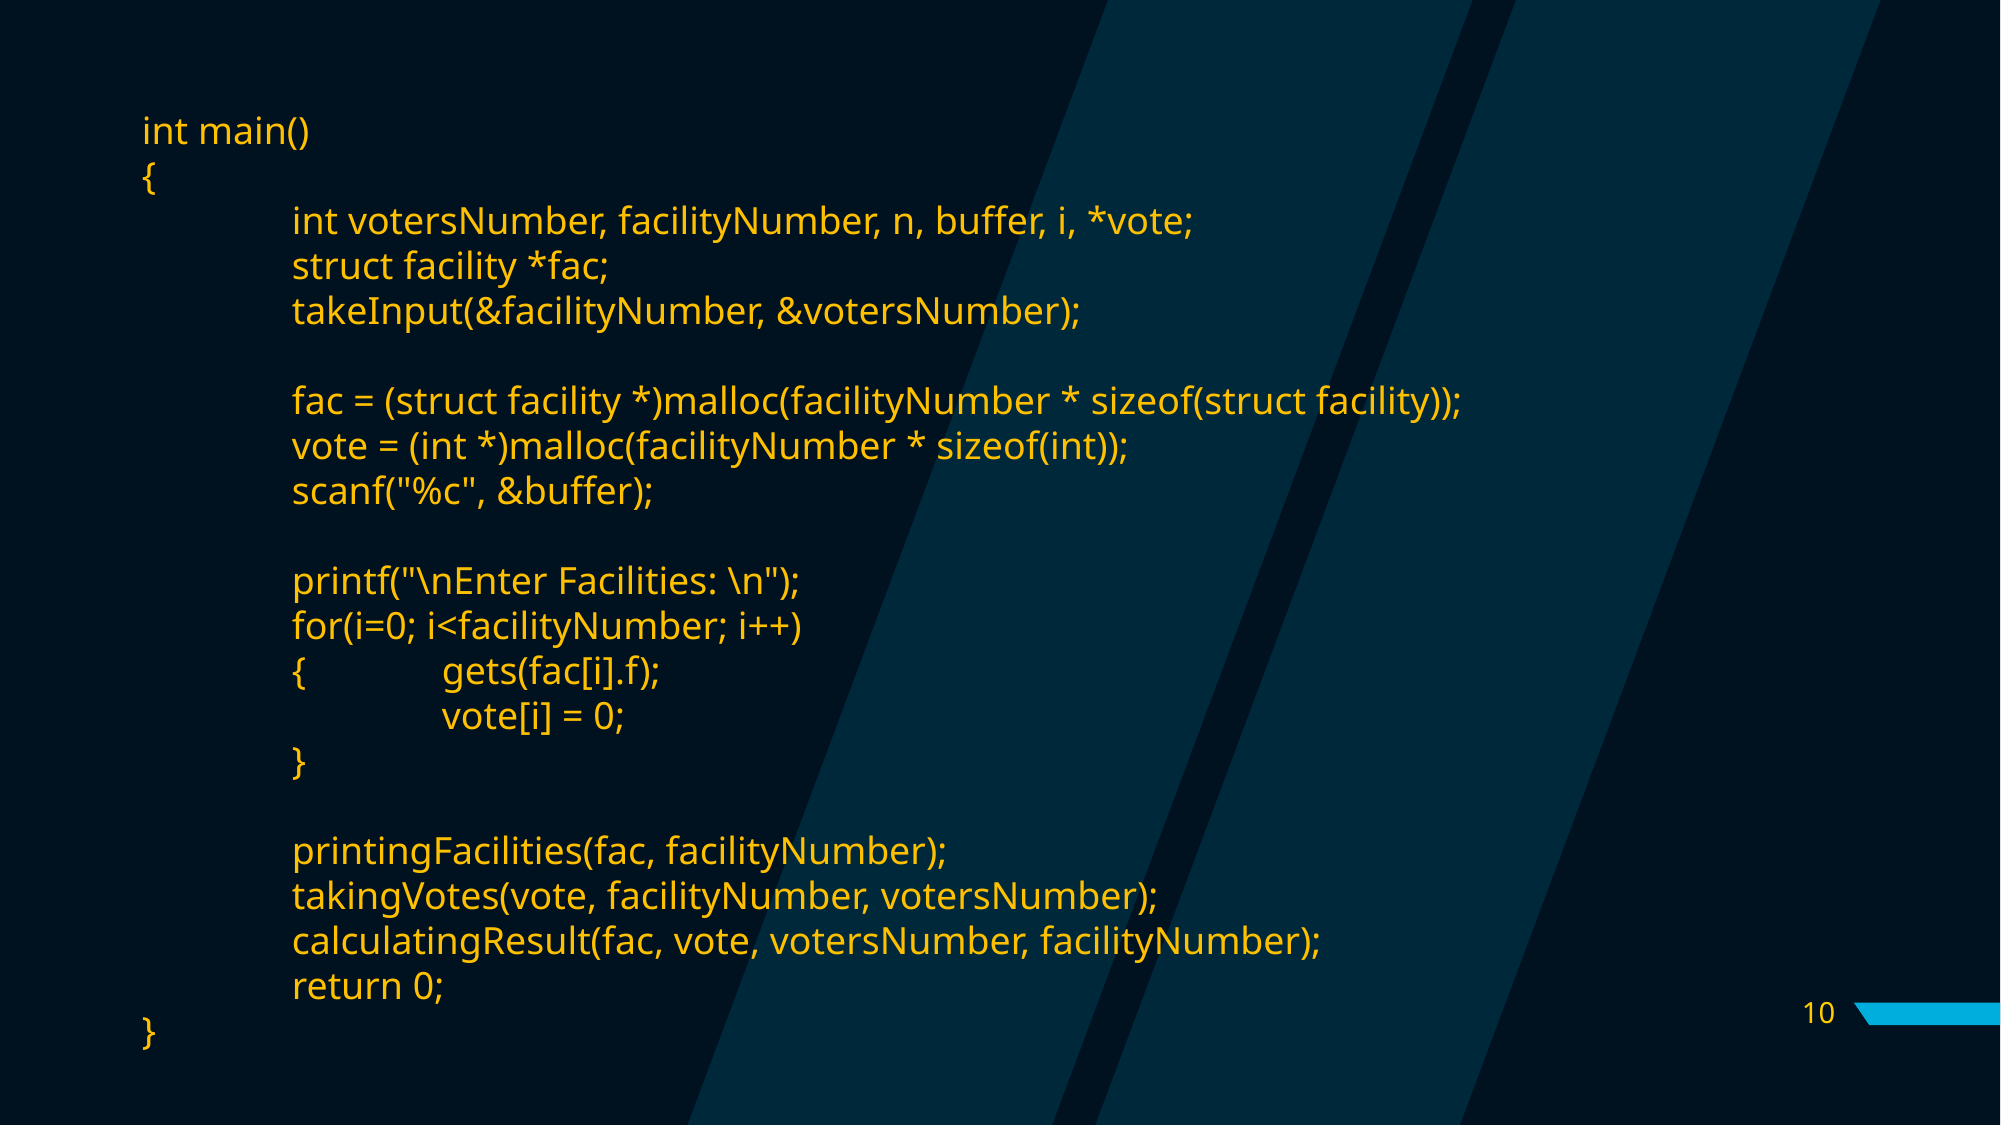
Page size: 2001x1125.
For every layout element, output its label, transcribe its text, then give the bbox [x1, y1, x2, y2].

text_box int main() { int votersNumber, facilityNumber, n, buffer, i, *vote; struct facility *fac; takeInput(&facilityNumber, &votersNumber); fac = (struct facility *)malloc(facilityNumber * sizeof(struct facility)); vote = (int *)malloc(facilityNumber * sizeof(int)); scanf("%c", &buffer); printf("\nEnter Facilities: \n"); for(i=0; i<facilityNumber; i++) { gets(fac[i].f); vote[i] = 0; } printingFacilities(fac, facilityNumber); takingVotes(vote, facilityNumber, votersNumber); calculatingResult(fac, vote, votersNumber, facilityNumber); return 0; } [127, 55, 1526, 1060]
slide_number 10 [1760, 984, 1851, 1045]
